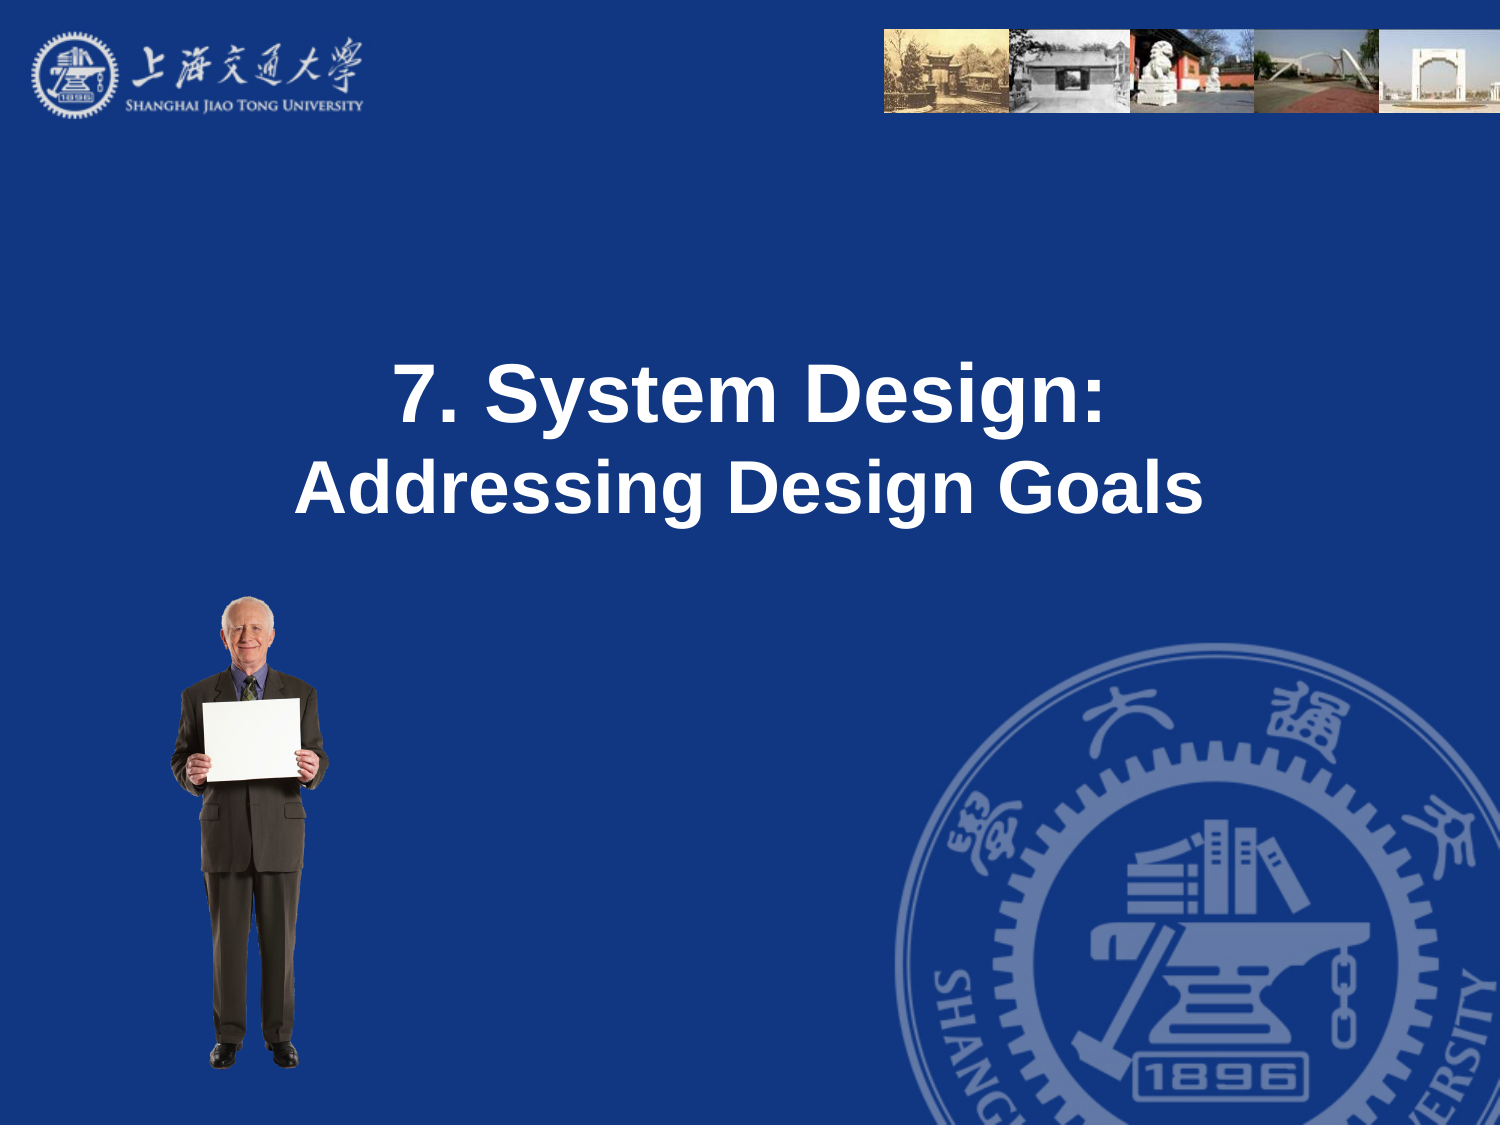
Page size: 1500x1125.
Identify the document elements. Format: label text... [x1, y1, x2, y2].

picture [0, 0, 1500, 1125]
title 7. System Design: Addressing Design Goals [24, 275, 1475, 592]
